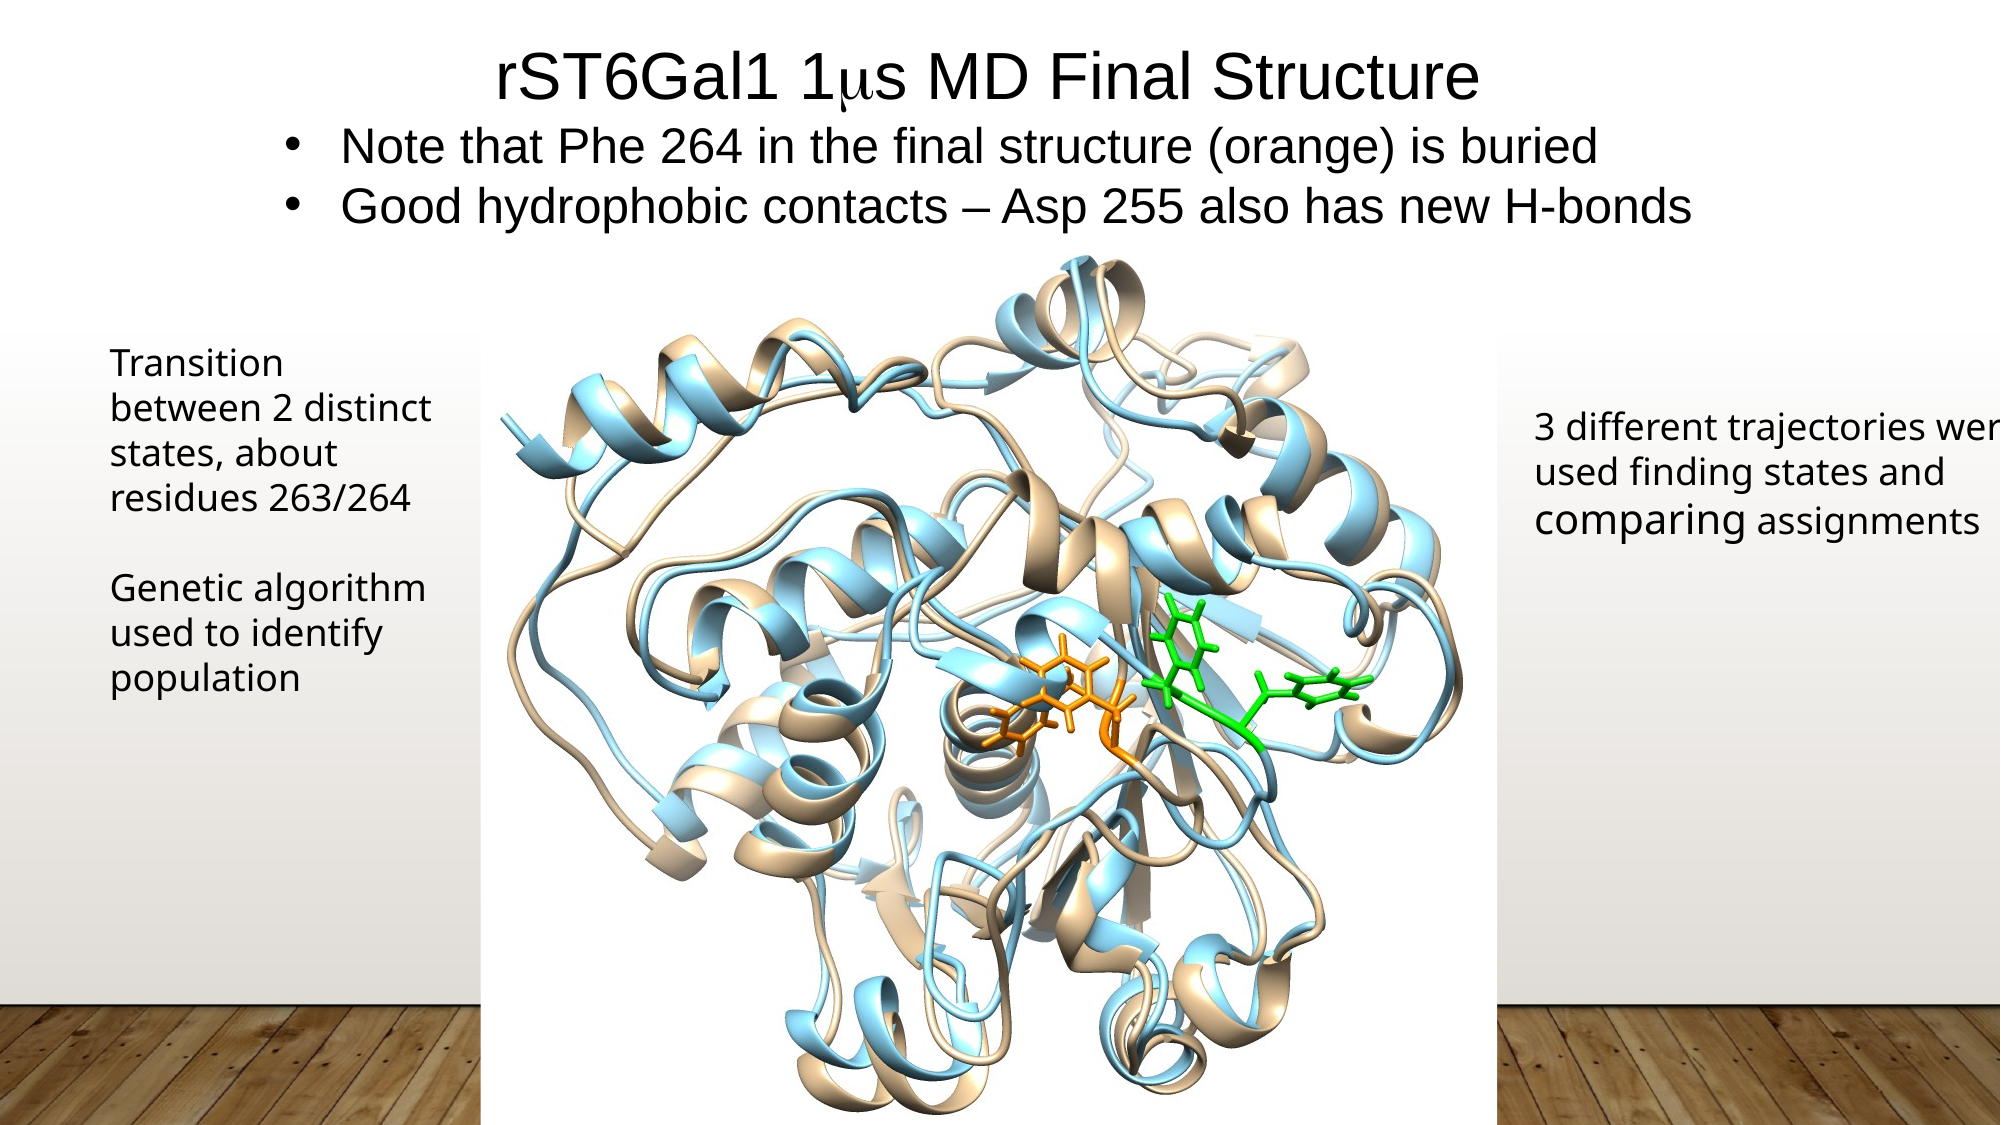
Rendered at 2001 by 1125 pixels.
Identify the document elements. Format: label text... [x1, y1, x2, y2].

text_box rST6Gal1 1s MD Final Structure Note that Phe 264 in the final structure (orange) is buried Good hydrophobic contacts – Asp 255 also has new H-bonds [269, 25, 1709, 241]
text_box 3 different trajectories were used finding states and comparing assignments [1519, 395, 2000, 551]
text_box Transition between 2 distinct states, about residues 263/264 Genetic algorithm used to identify population [94, 331, 450, 707]
picture [0, 234, 2000, 1125]
